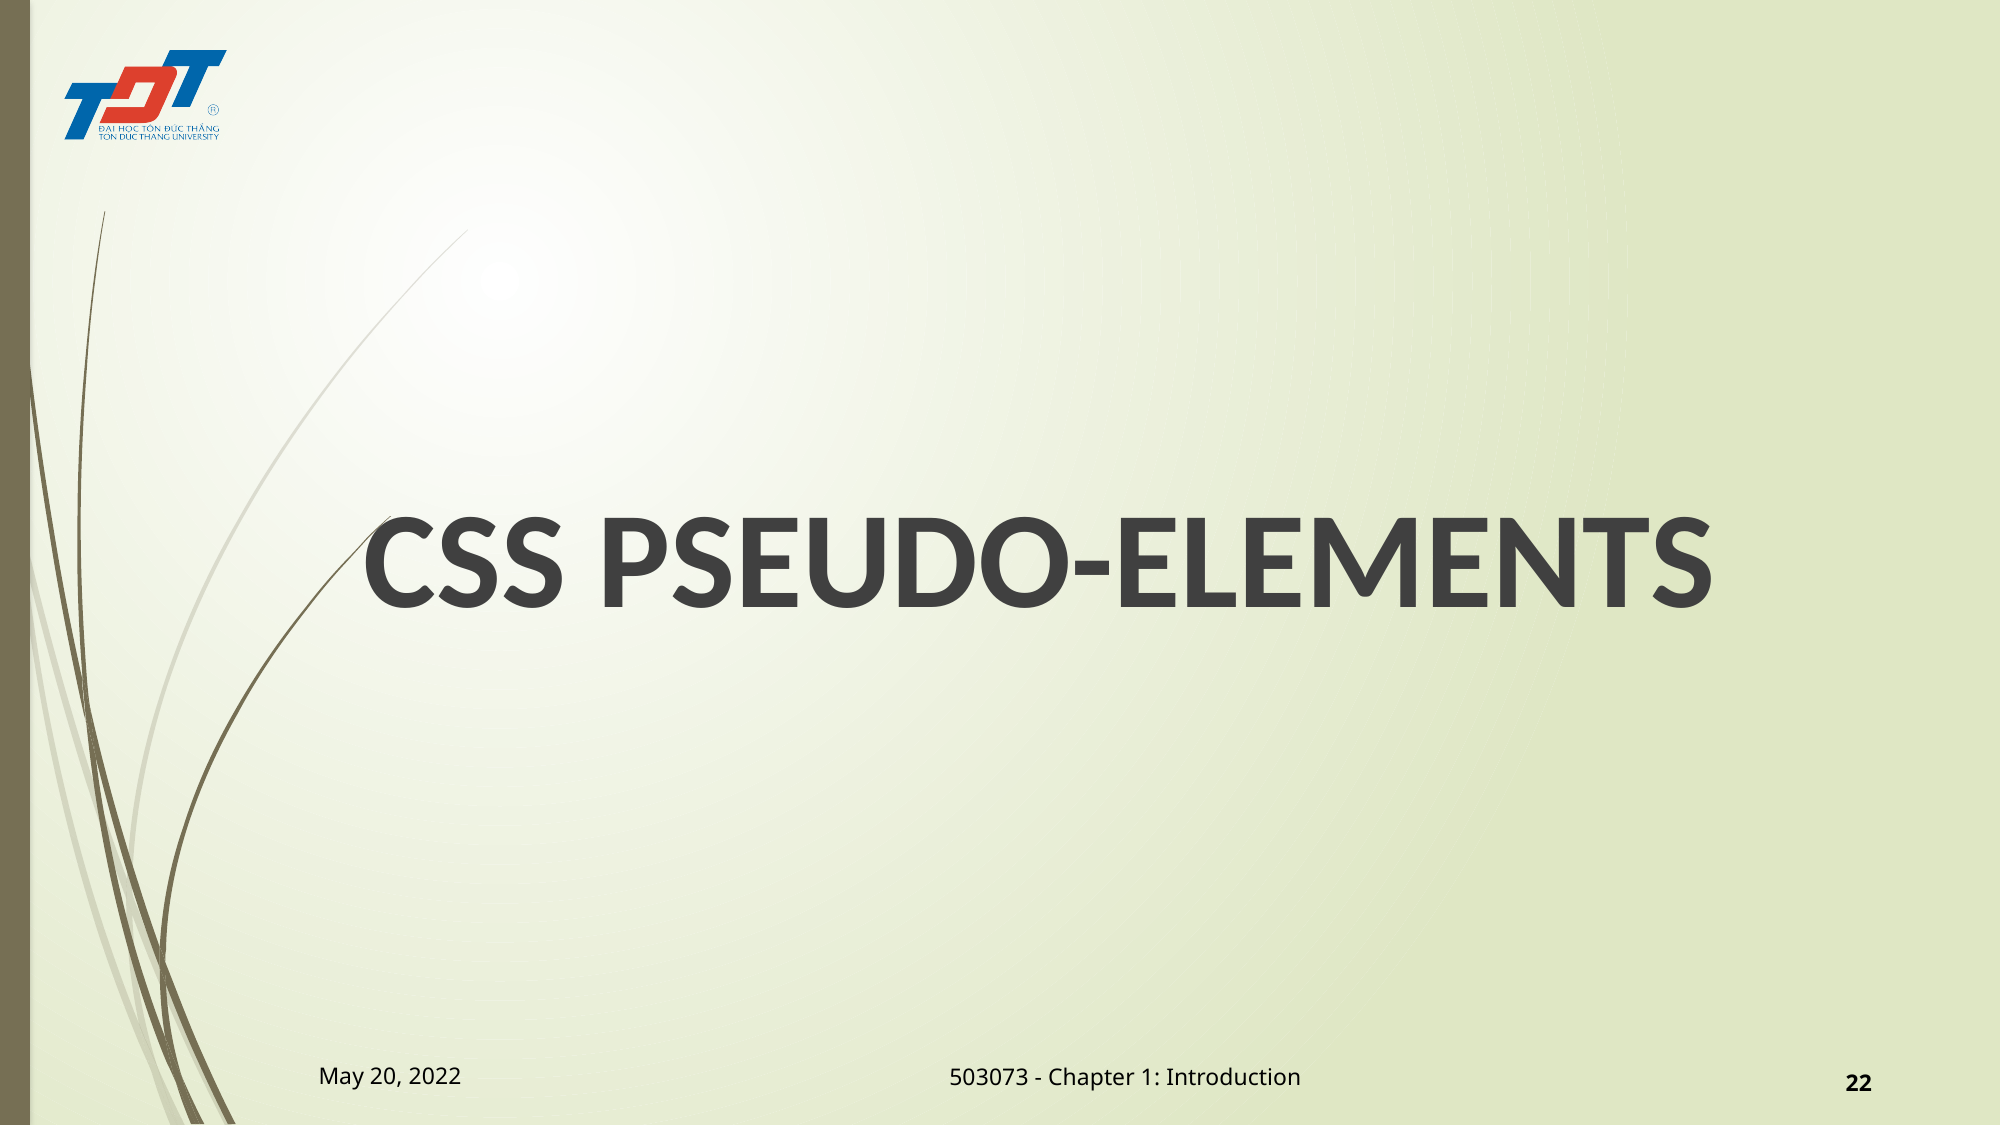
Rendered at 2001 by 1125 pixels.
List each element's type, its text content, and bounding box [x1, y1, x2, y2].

picture [64, 50, 227, 140]
slide_number 22 [1759, 1053, 1888, 1114]
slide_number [303, 1053, 492, 1115]
list CSS PSEUDO-ELEMENTS [192, 380, 1888, 970]
footer 503073 - Chapter 1: Introduction [491, 1054, 1760, 1115]
